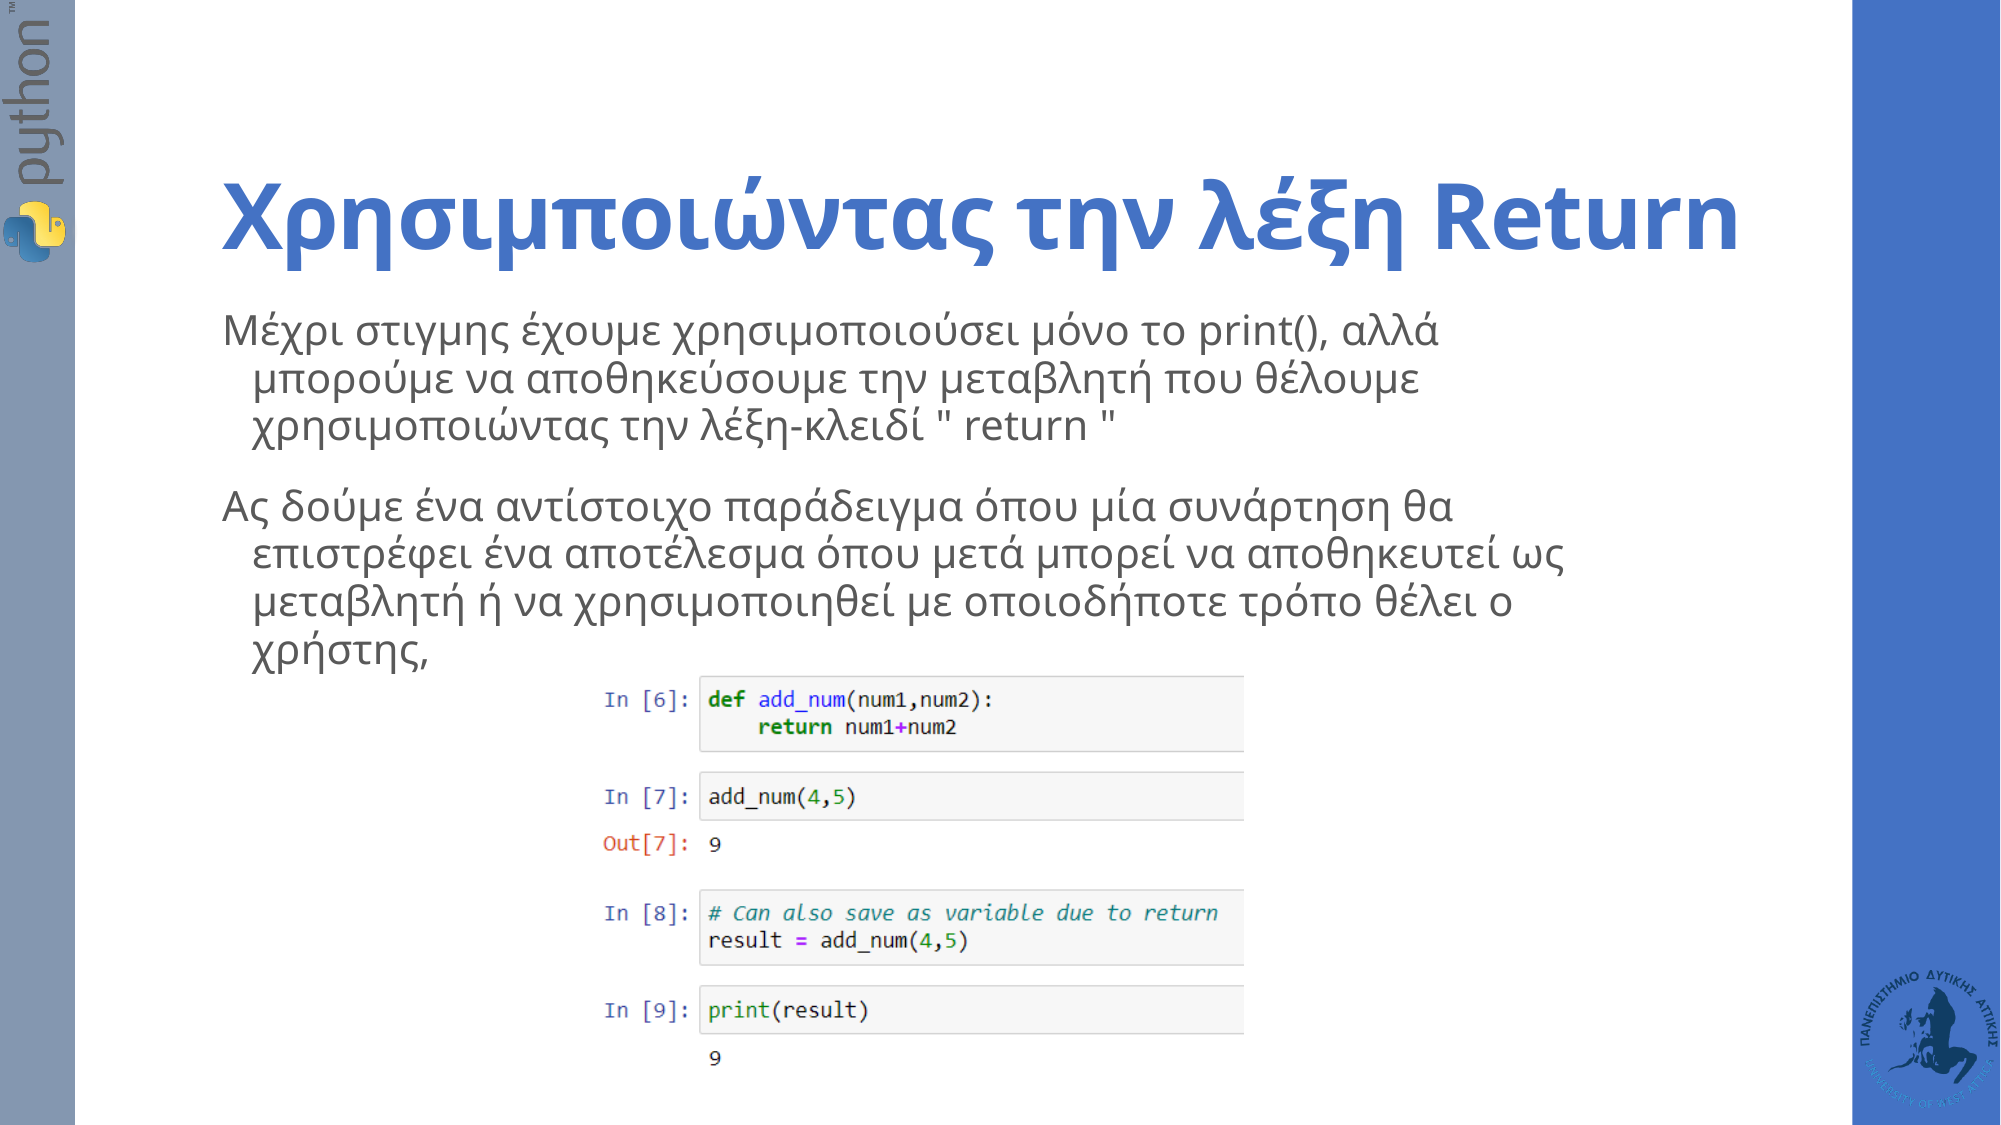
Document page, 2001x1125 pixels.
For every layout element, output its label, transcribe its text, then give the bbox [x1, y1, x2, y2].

picture [578, 663, 1244, 1094]
picture [1860, 970, 2000, 1108]
list Μέχρι στιγμης έχουμε χρησιμοποιούσει μόνο το print(), αλλά μπορούμε να αποθηκεύσουμε την μεταβλητή που θέλουμε χρησιμοποιώντας την λέξη-κλειδί " return " Ας δούμε ένα αντίστοιχο παράδειγμα όπου μία συνάρτηση θα επιστρέφει ένα αποτέλεσμα όπου μετά μπορεί να αποθηκευτεί ως μεταβλητή ή να χρησιμοποιηθεί με οποιοδήποτε τρόπο θέλει ο χρήστης, [206, 299, 1617, 1014]
title Χρησιμποιώντας την λέξη Return [206, 48, 1797, 278]
picture [0, 0, 172, 265]
